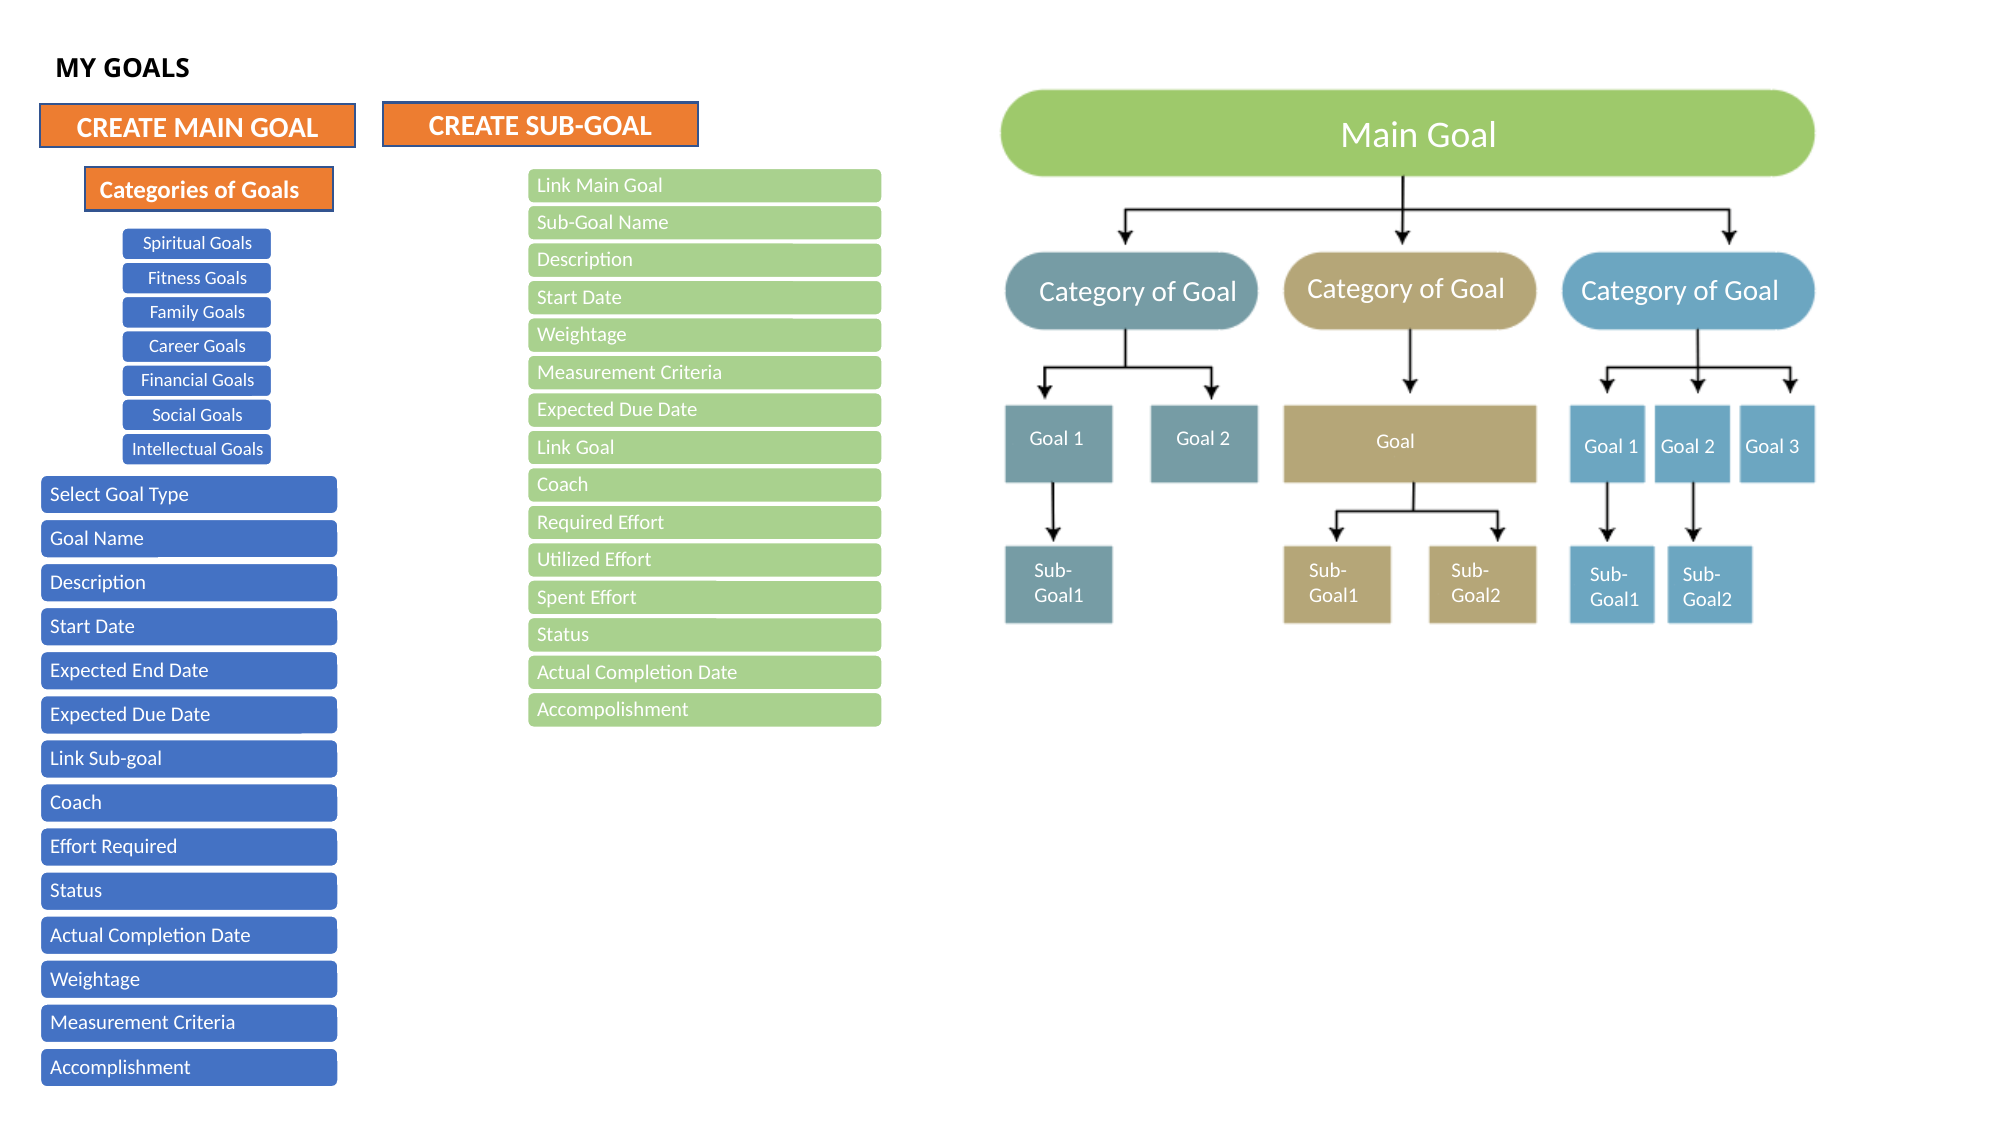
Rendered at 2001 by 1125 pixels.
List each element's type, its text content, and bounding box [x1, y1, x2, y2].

picture [981, 81, 1832, 643]
text_box CREATE SUB-GOAL [382, 101, 699, 147]
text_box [0, 227, 406, 466]
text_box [527, 167, 883, 728]
text_box CREATE MAIN GOAL [39, 103, 356, 148]
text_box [40, 466, 339, 1097]
text_box Categories of Goals [84, 166, 334, 212]
title MY GOALS [40, 47, 475, 91]
